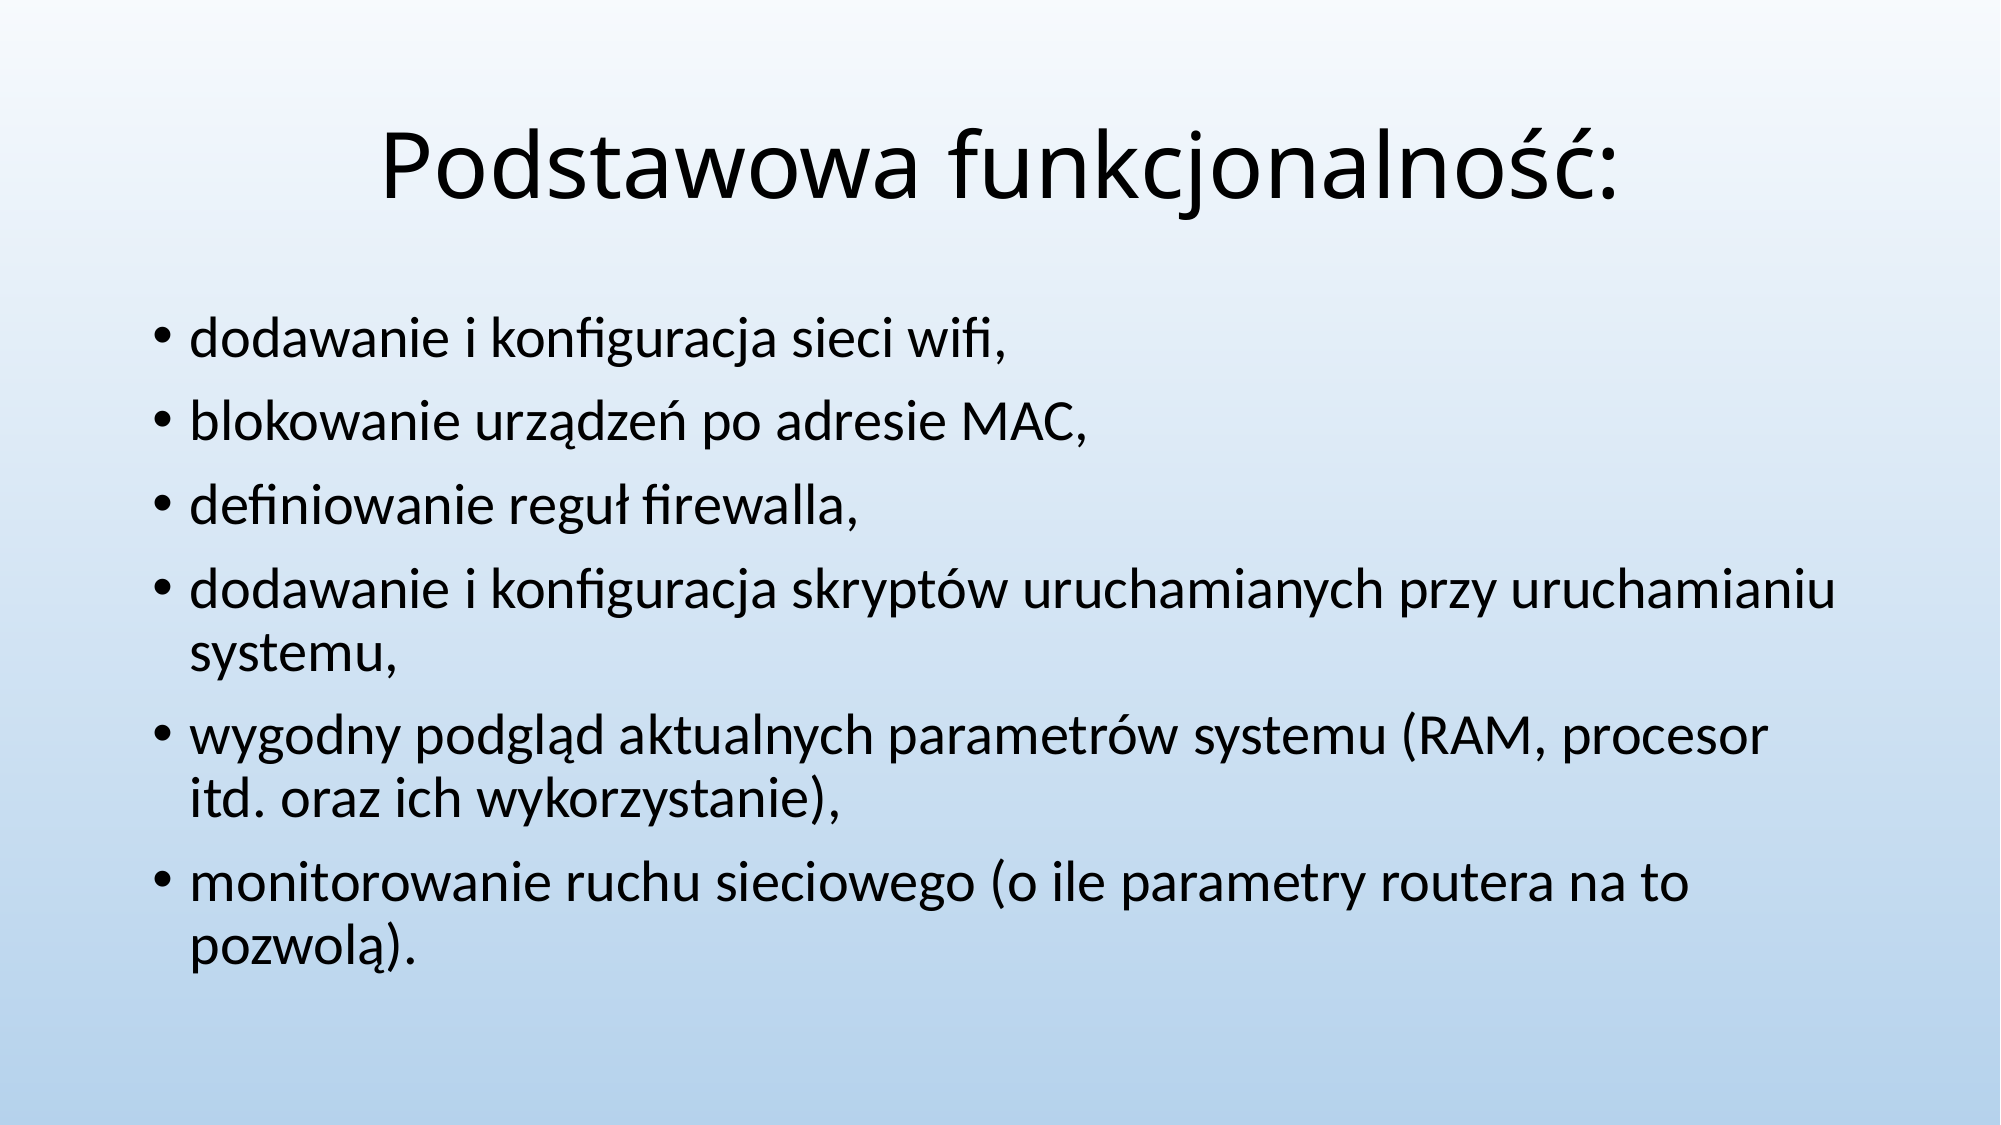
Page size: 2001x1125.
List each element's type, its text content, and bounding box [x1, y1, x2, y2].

list dodawanie i konfiguracja sieci wifi, blokowanie urządzeń po adresie MAC, definiowanie reguł firewalla, dodawanie i konfiguracja skryptów uruchamianych przy uruchamianiu systemu, wygodny podgląd aktualnych parametrów systemu (RAM, procesor itd. oraz ich wykorzystanie), monitorowanie ruchu sieciowego (o ile parametry routera na to pozwolą). [137, 299, 1863, 1014]
title Podstawowa funkcjonalność: [137, 59, 1863, 278]
